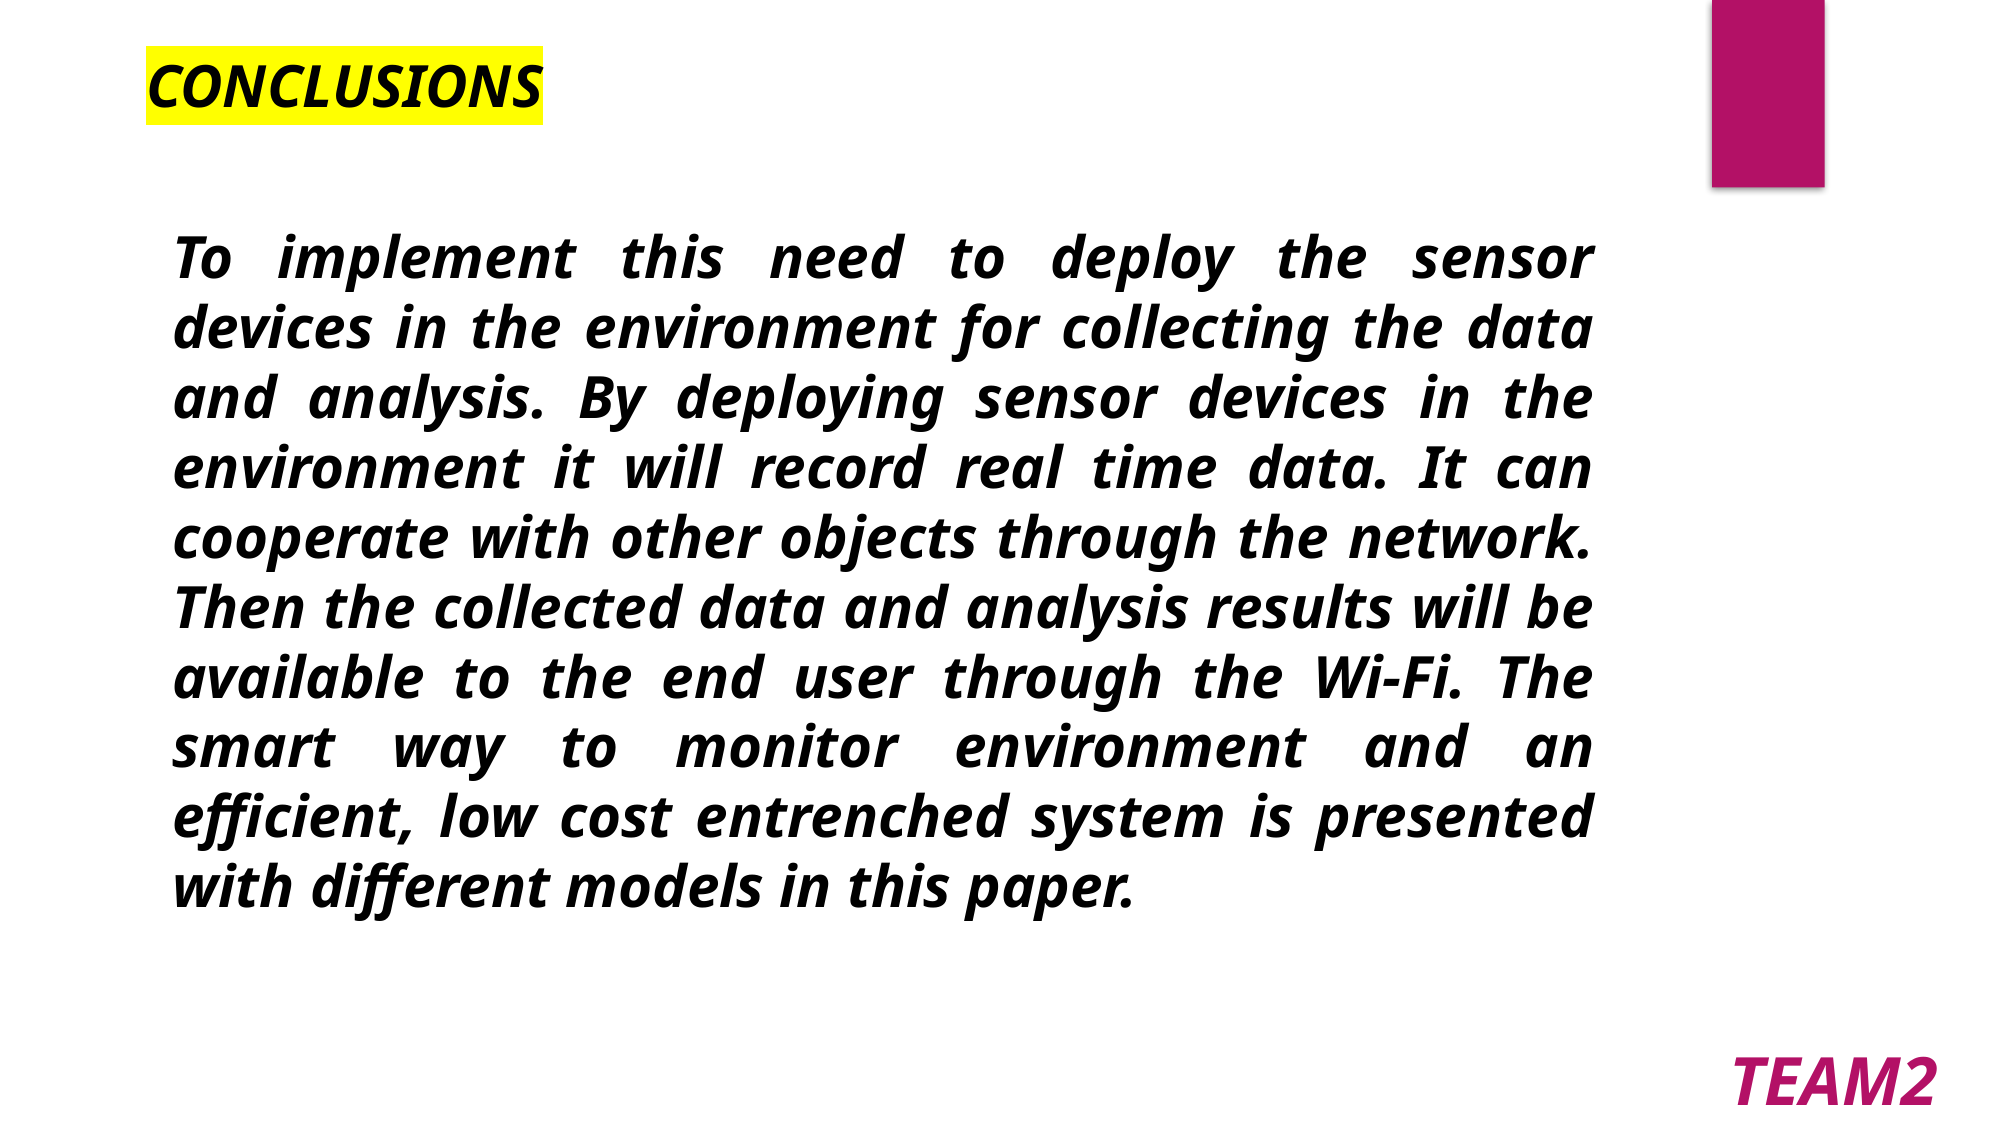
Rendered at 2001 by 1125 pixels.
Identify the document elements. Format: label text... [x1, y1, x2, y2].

text_box To implement this need to deploy the sensor devices in the environment for collecting the data and analysis. By deploying sensor devices in the environment it will record real time data. It can cooperate with other objects through the network. Then the collected data and analysis results will be available to the end user through the Wi-Fi. The smart way to monitor environment and an efficient, low cost entrenched system is presented with different models in this paper. [157, 212, 1610, 927]
text_box CONCLUSIONS [131, 42, 846, 127]
footer TEAM2 [1714, 1054, 2000, 1105]
